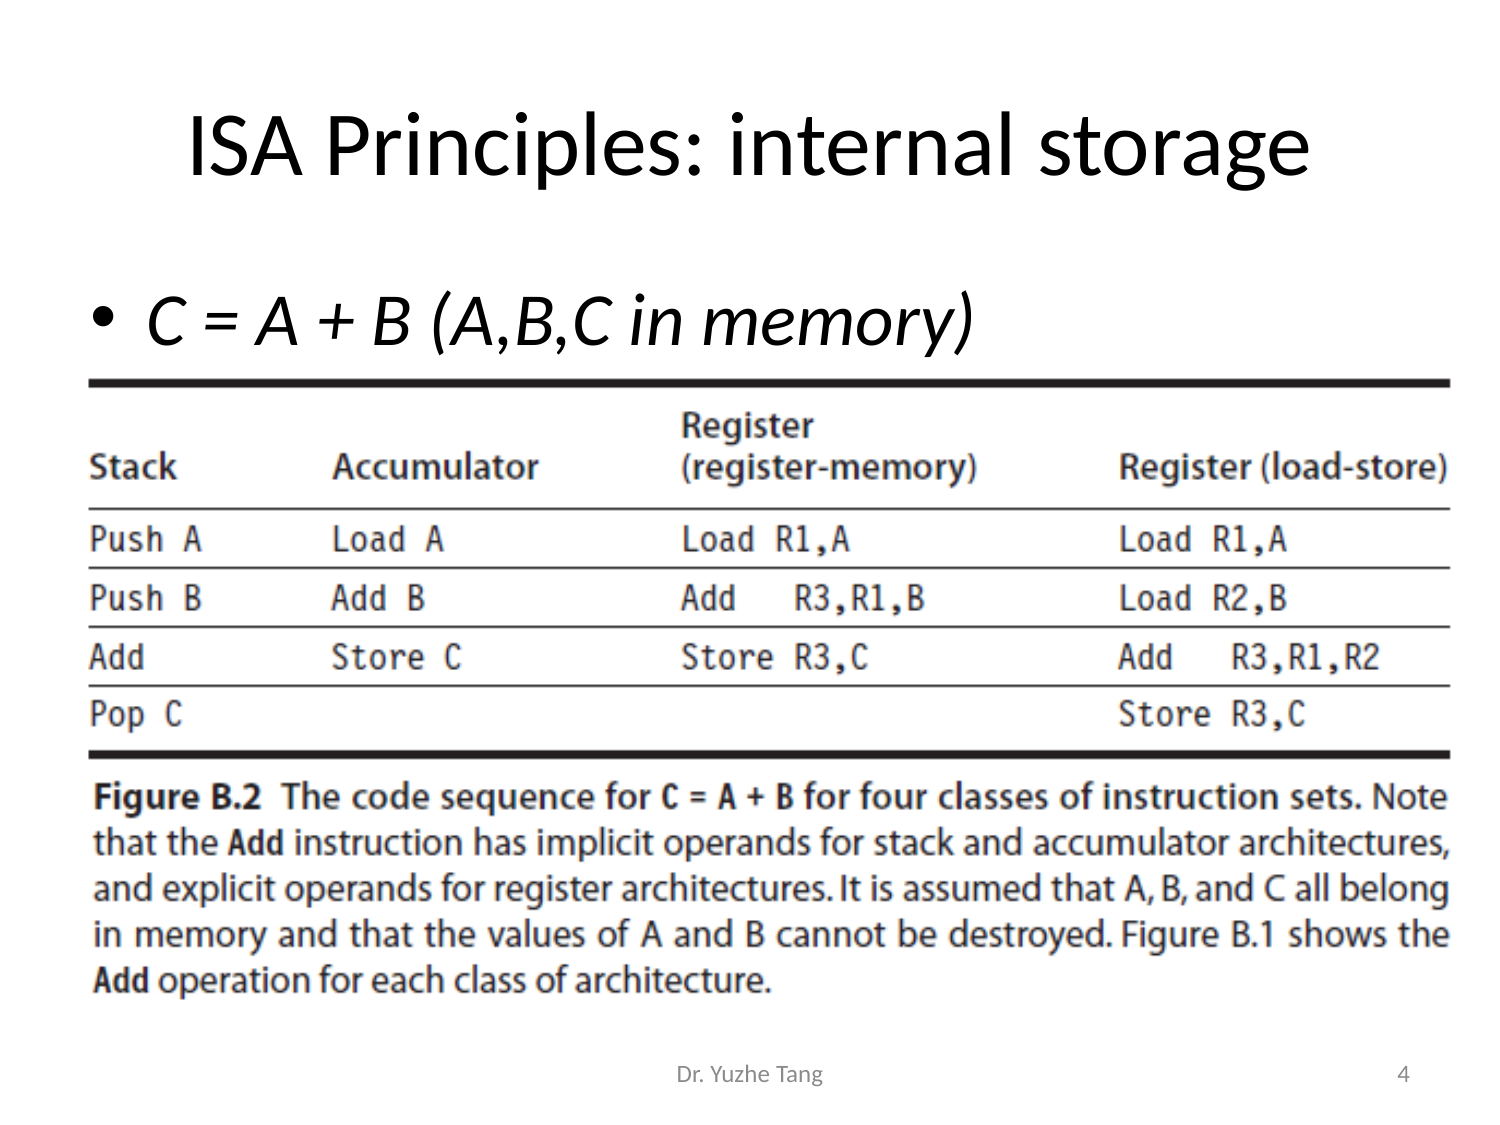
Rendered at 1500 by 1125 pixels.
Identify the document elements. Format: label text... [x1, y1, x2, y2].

picture [62, 362, 1466, 1013]
footer Dr. Yuzhe Tang [512, 1042, 988, 1103]
list C = A + B (A,B,C in memory) [75, 262, 1425, 360]
title ISA Principles: internal storage [75, 45, 1425, 233]
slide_number 4 [1074, 1042, 1425, 1103]
